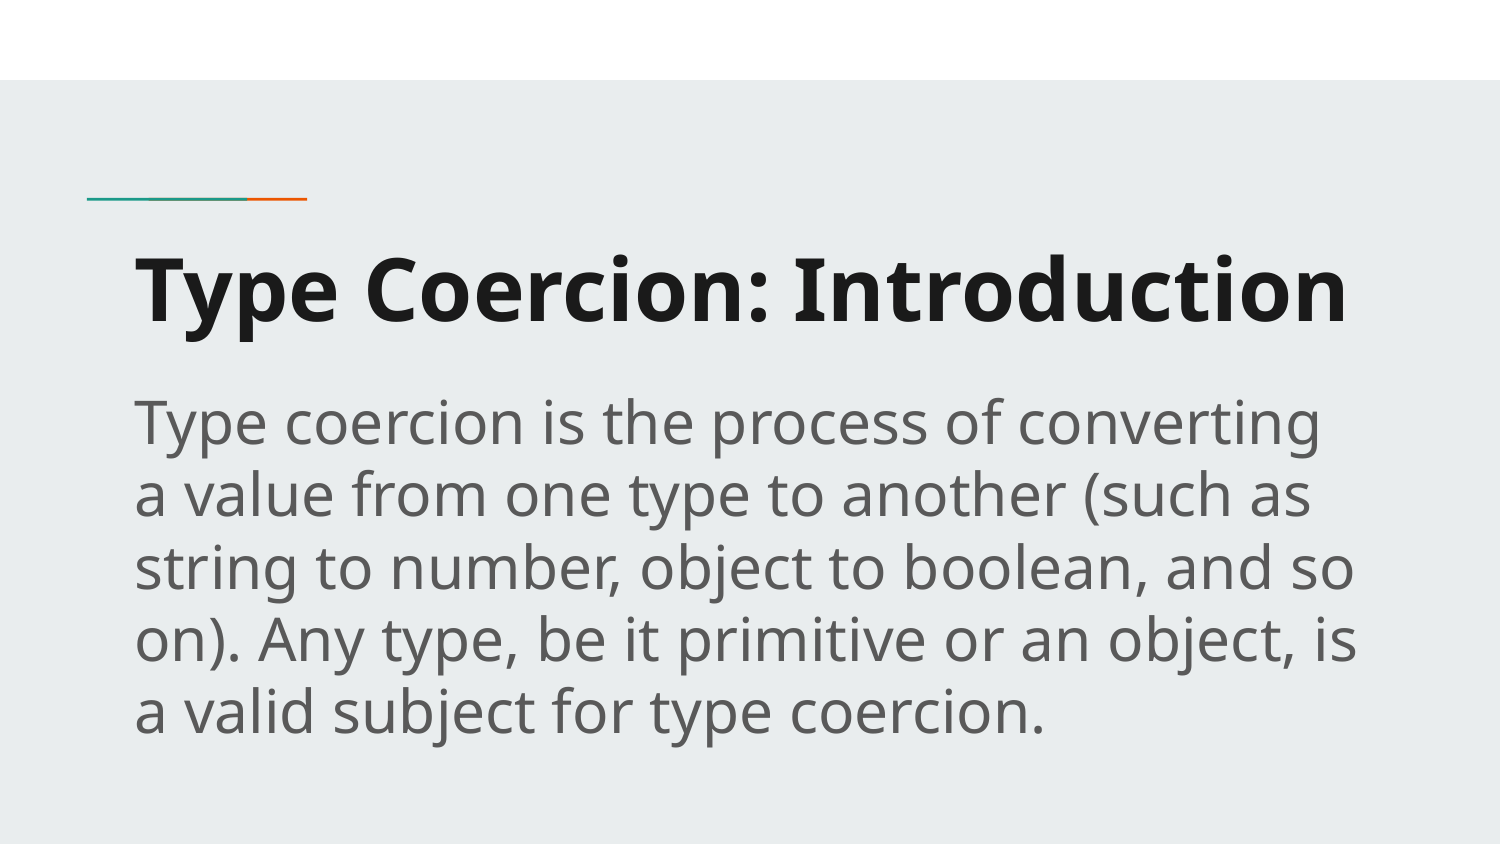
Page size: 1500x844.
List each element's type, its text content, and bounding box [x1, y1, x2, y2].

title Type Coercion: Introduction Type coercion is the process of converting a value from one type to another (such as string to number, object to boolean, and so on). Any type, be it primitive or an object, is a valid subject for type coercion. [119, 218, 1381, 844]
